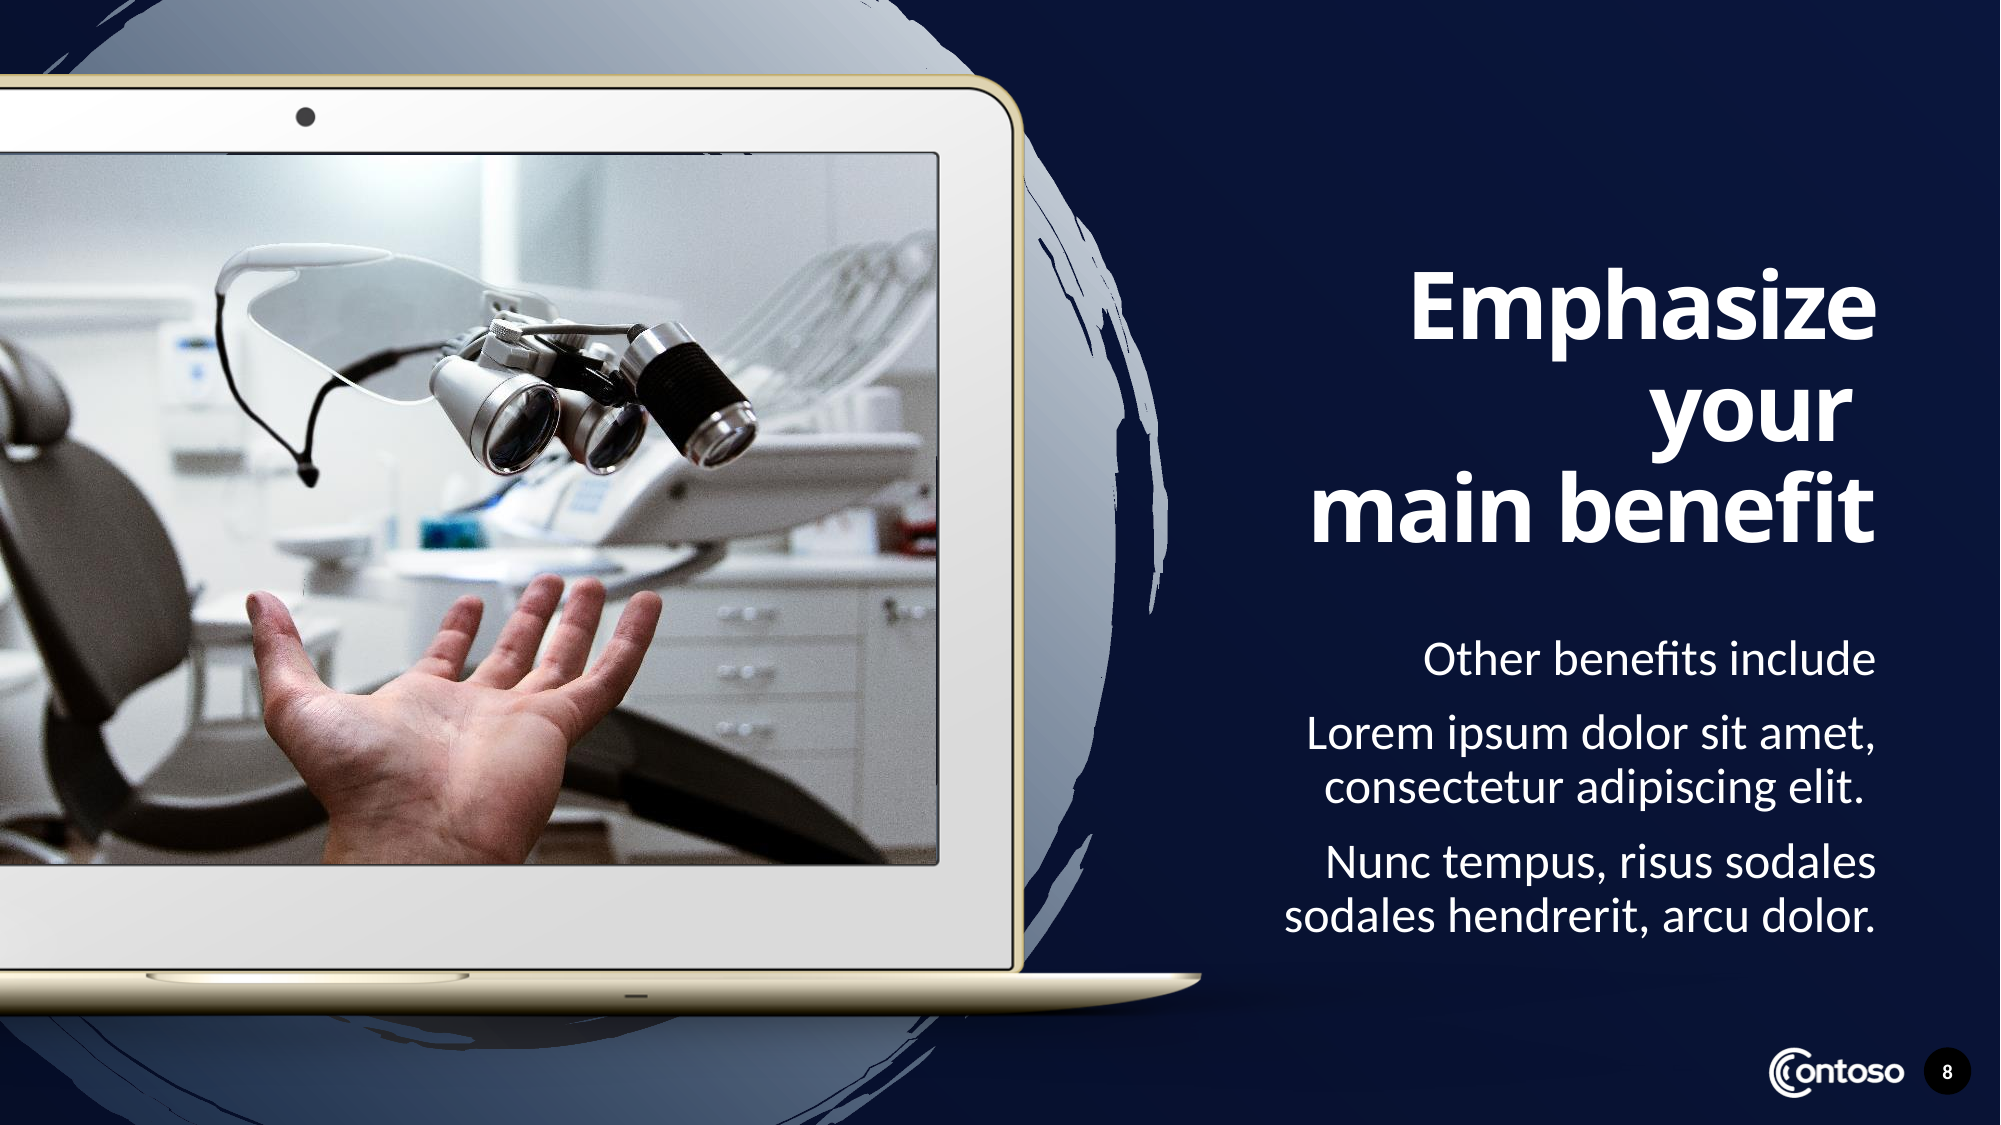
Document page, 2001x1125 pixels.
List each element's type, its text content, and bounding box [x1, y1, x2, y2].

picture [1764, 1043, 1909, 1099]
list Other benefits include Lorem ipsum dolor sit amet, consectetur adipiscing elit. Nunc tempus, risus sodales sodales hendrerit, arcu dolor. [1243, 631, 1877, 865]
picture [0, 74, 1757, 1092]
slide_number 8 [1923, 1047, 1972, 1095]
title Emphasize your main benefit [1243, 356, 1877, 563]
